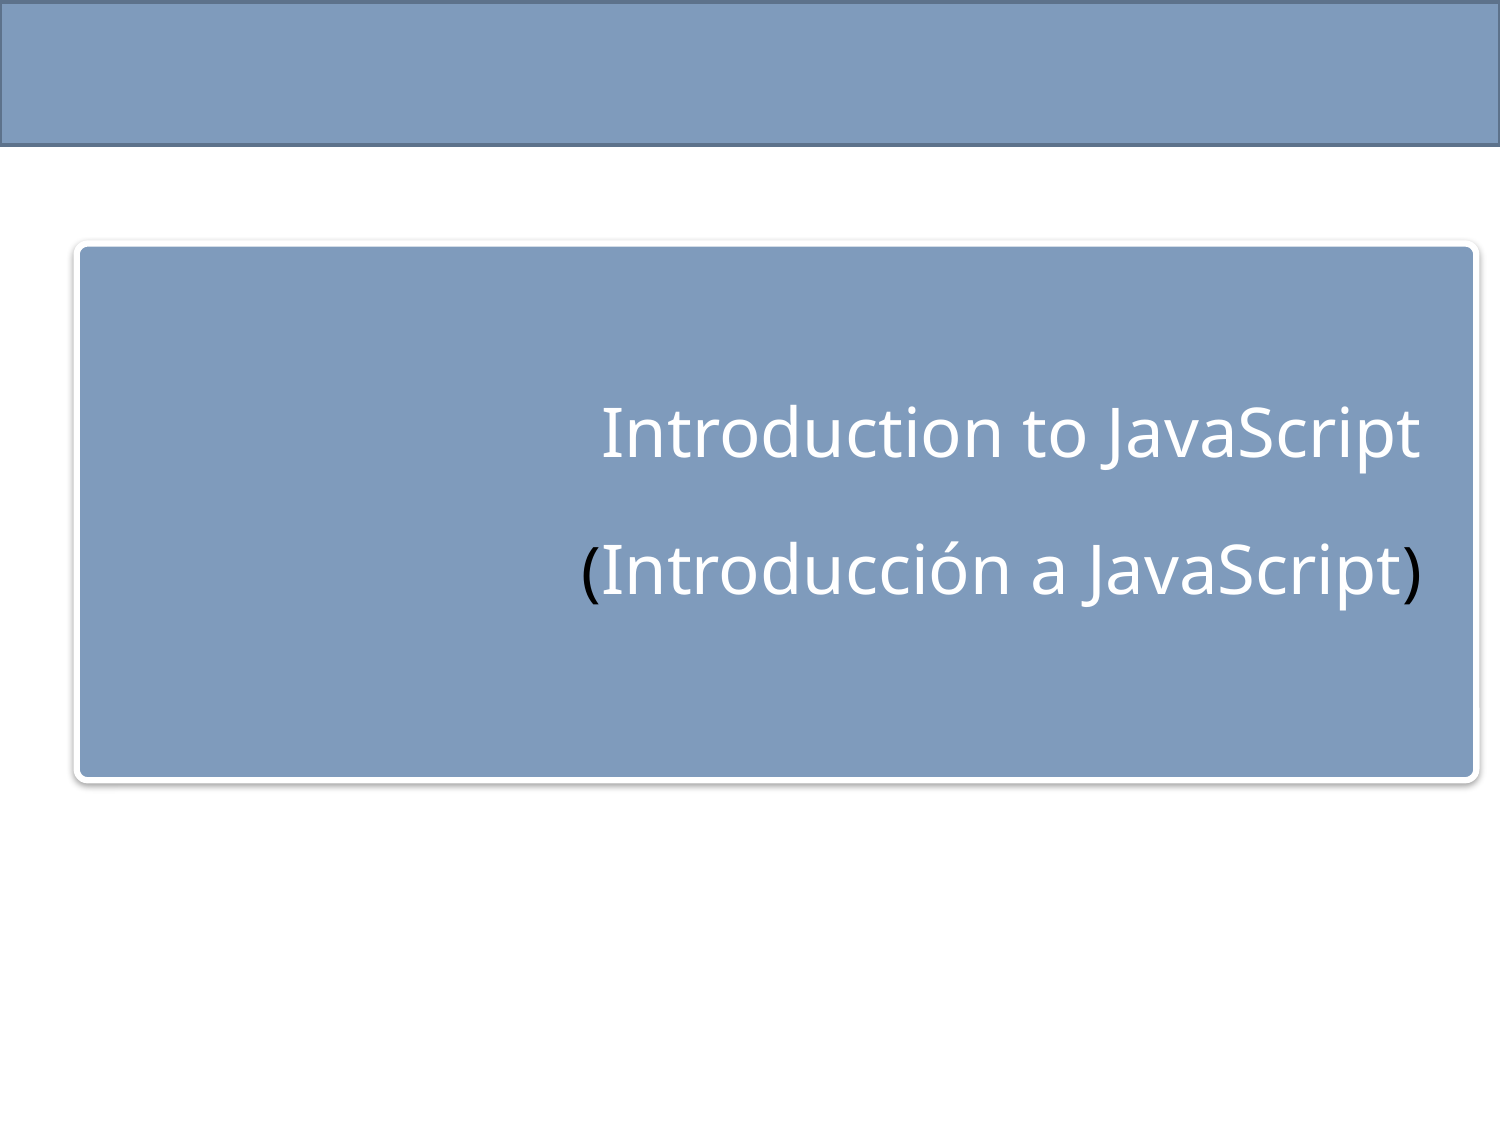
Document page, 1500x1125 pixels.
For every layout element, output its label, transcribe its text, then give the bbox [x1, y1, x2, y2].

title Introduction to JavaScript (Introducción a JavaScript) [29, 393, 1430, 617]
text_box [73, 240, 1480, 784]
